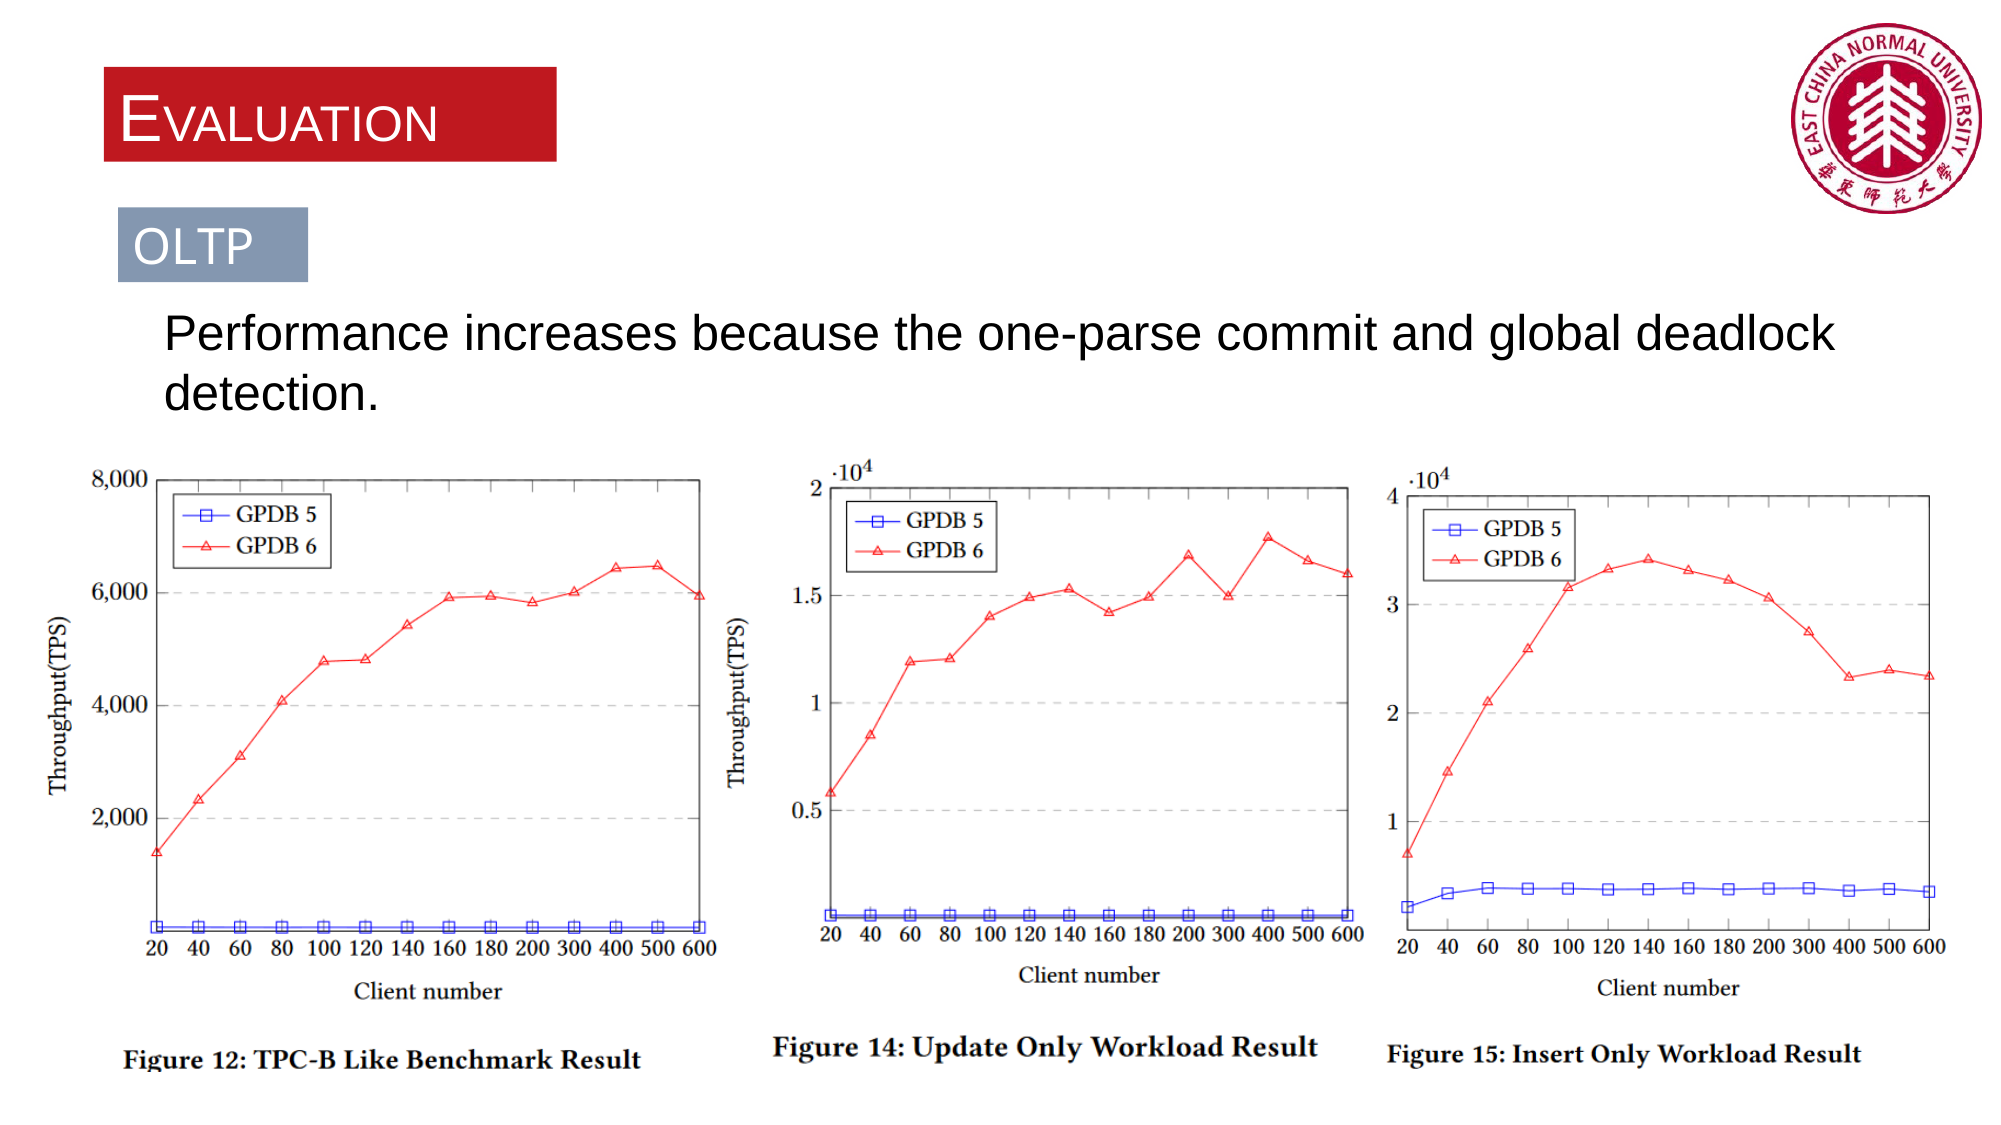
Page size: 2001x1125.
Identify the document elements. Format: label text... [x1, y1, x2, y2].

text_box EVALUATION [103, 66, 557, 162]
text_box OLTP [118, 207, 309, 283]
text_box Performance increases because the one-parse commit and global deadlock detection. [148, 293, 1897, 428]
picture [27, 454, 1951, 1072]
picture [1791, 23, 1982, 214]
